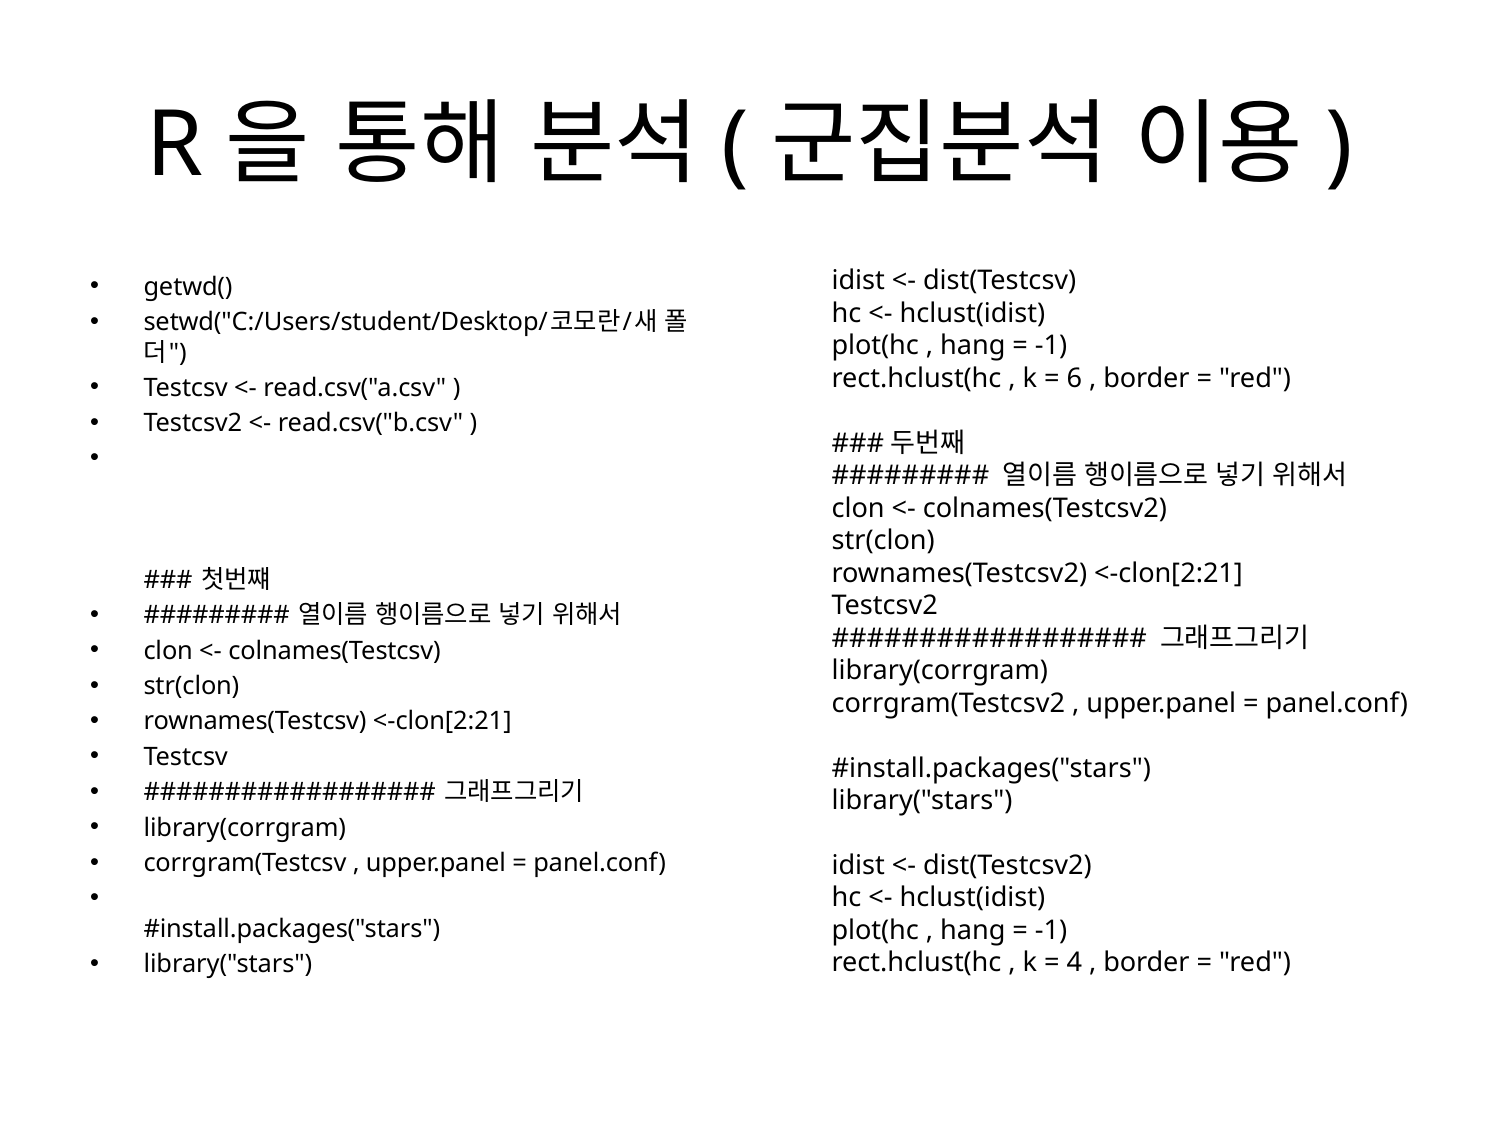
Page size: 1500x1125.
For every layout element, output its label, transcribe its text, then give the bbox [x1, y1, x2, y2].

list getwd() setwd("C:/Users/student/Desktop/코모란/새 폴더") Testcsv <- read.csv("a.csv" ) Testcsv2 <- read.csv("b.csv" ) ### 첫번쨰 ######### 열이름 행이름으로 넣기 위해서 clon <- colnames(Testcsv) str(clon) rownames(Testcsv) <-clon[2:21] Testcsv ################## 그래프그리기 library(corrgram) corrgram(Testcsv , upper.panel = panel.conf) #install.packages("stars") library("stars") [75, 262, 739, 1005]
title R을 통해 분석(군집분석 이용) [75, 45, 1425, 233]
text_box idist <- dist(Testcsv) hc <- hclust(idist) plot(hc , hang = -1) rect.hclust(hc , k = 6 , border = "red") ###두번째 ######### 열이름 행이름으로 넣기 위해서 clon <- colnames(Testcsv2) str(clon) rownames(Testcsv2) <-clon[2:21] Testcsv2 ################## 그래프그리기 library(corrgram) corrgram(Testcsv2 , upper.panel = panel.conf) #install.packages("stars") library("stars") idist <- dist(Testcsv2) hc <- hclust(idist) plot(hc , hang = -1) rect.hclust(hc , k = 4 , border = "red") [816, 255, 1423, 1018]
